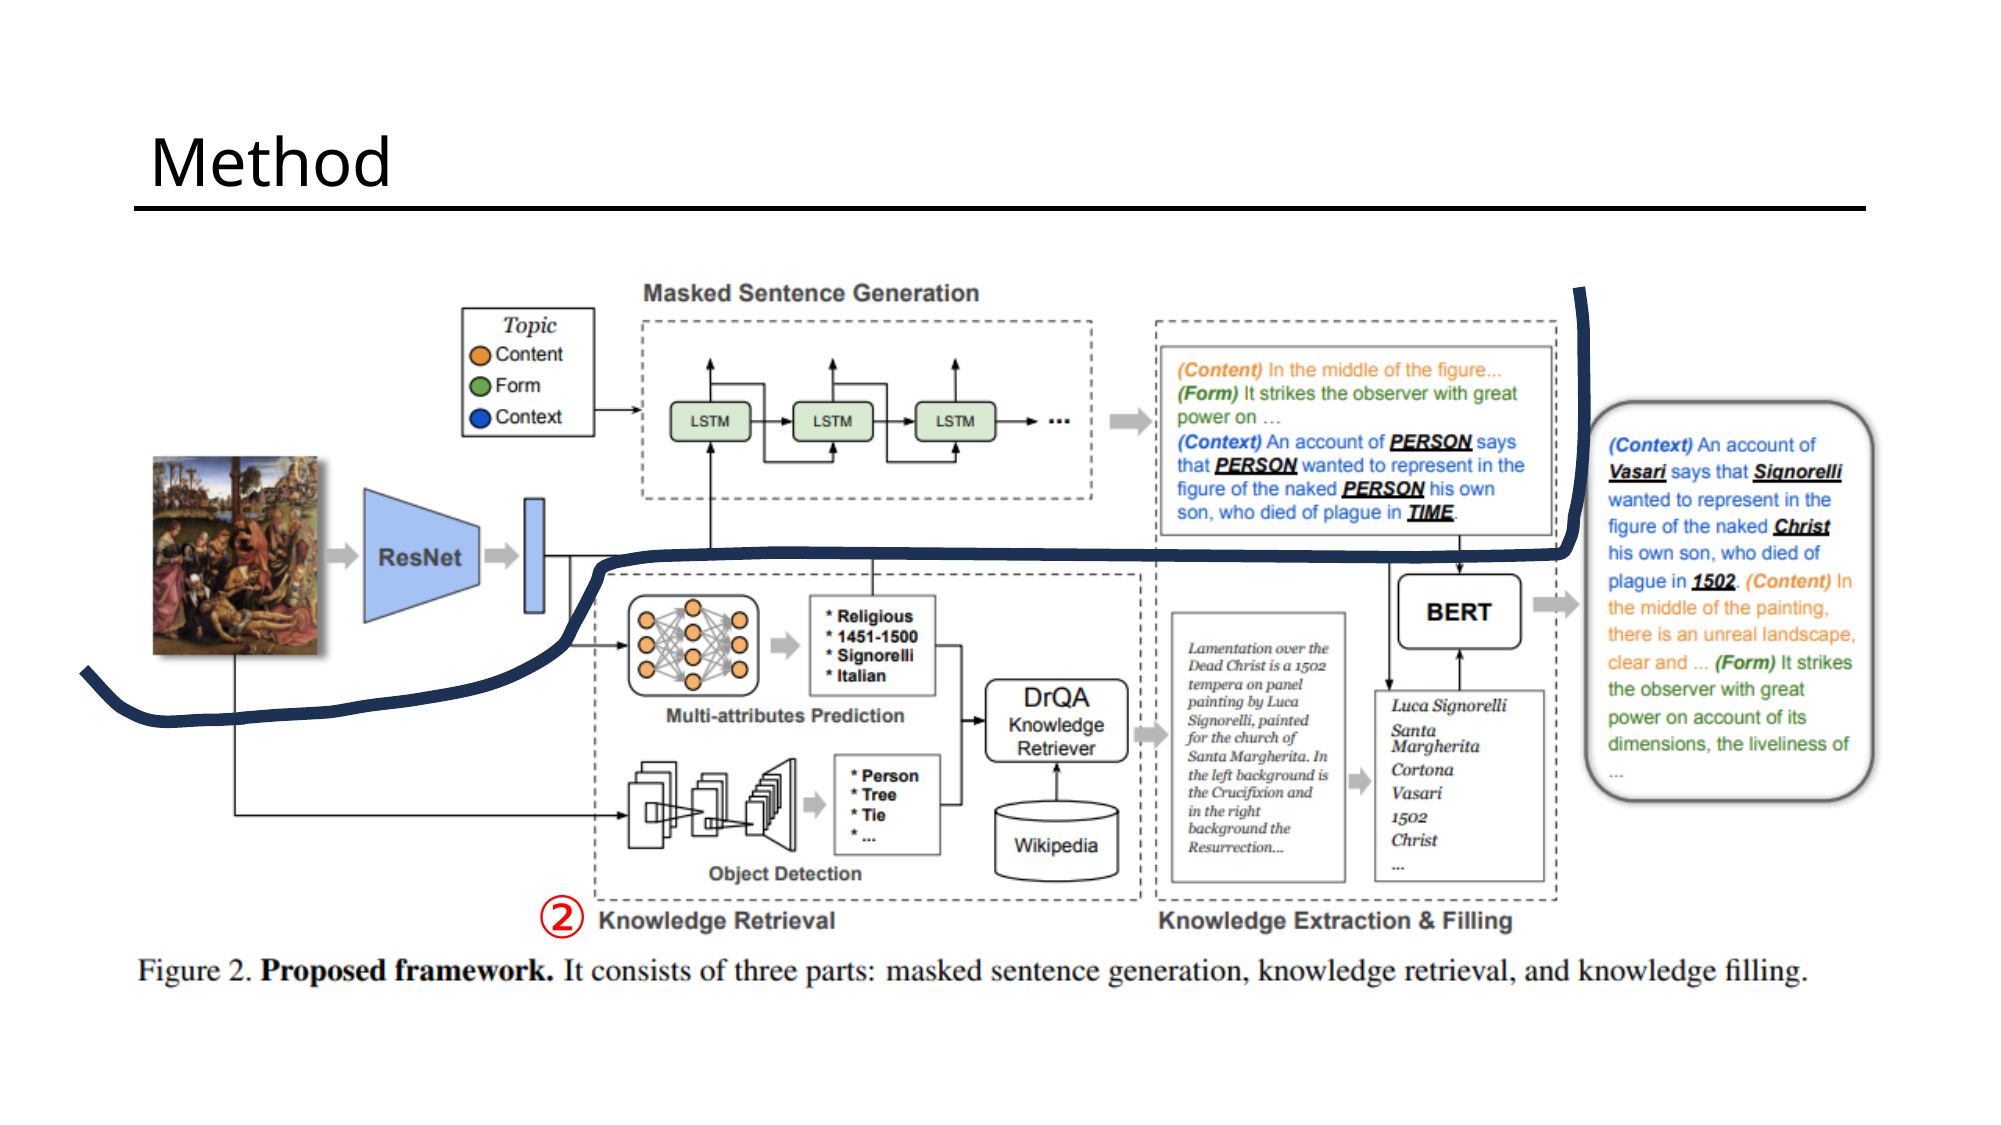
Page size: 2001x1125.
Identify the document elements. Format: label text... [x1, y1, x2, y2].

text_box [82, 662, 111, 701]
text_box Method [134, 64, 1683, 208]
picture [111, 264, 1889, 998]
